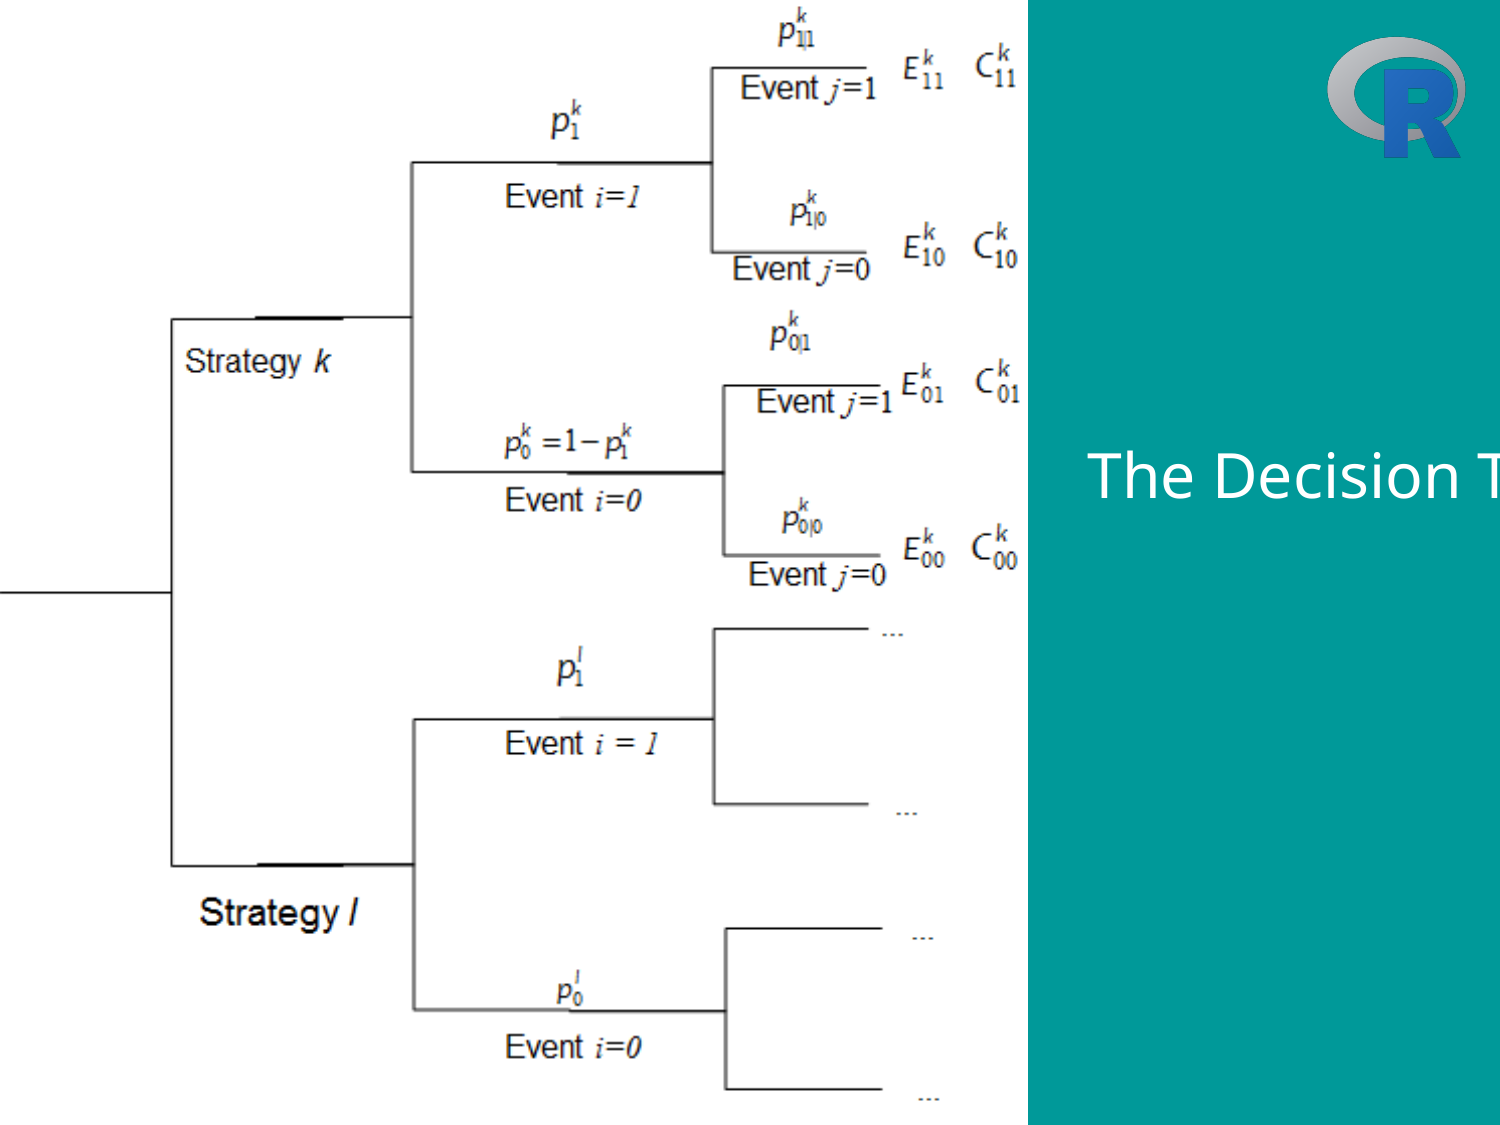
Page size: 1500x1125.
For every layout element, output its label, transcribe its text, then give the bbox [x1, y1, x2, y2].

title The Decision Tree [1072, 421, 1500, 547]
picture [1327, 36, 1466, 158]
picture [0, 0, 1028, 1125]
